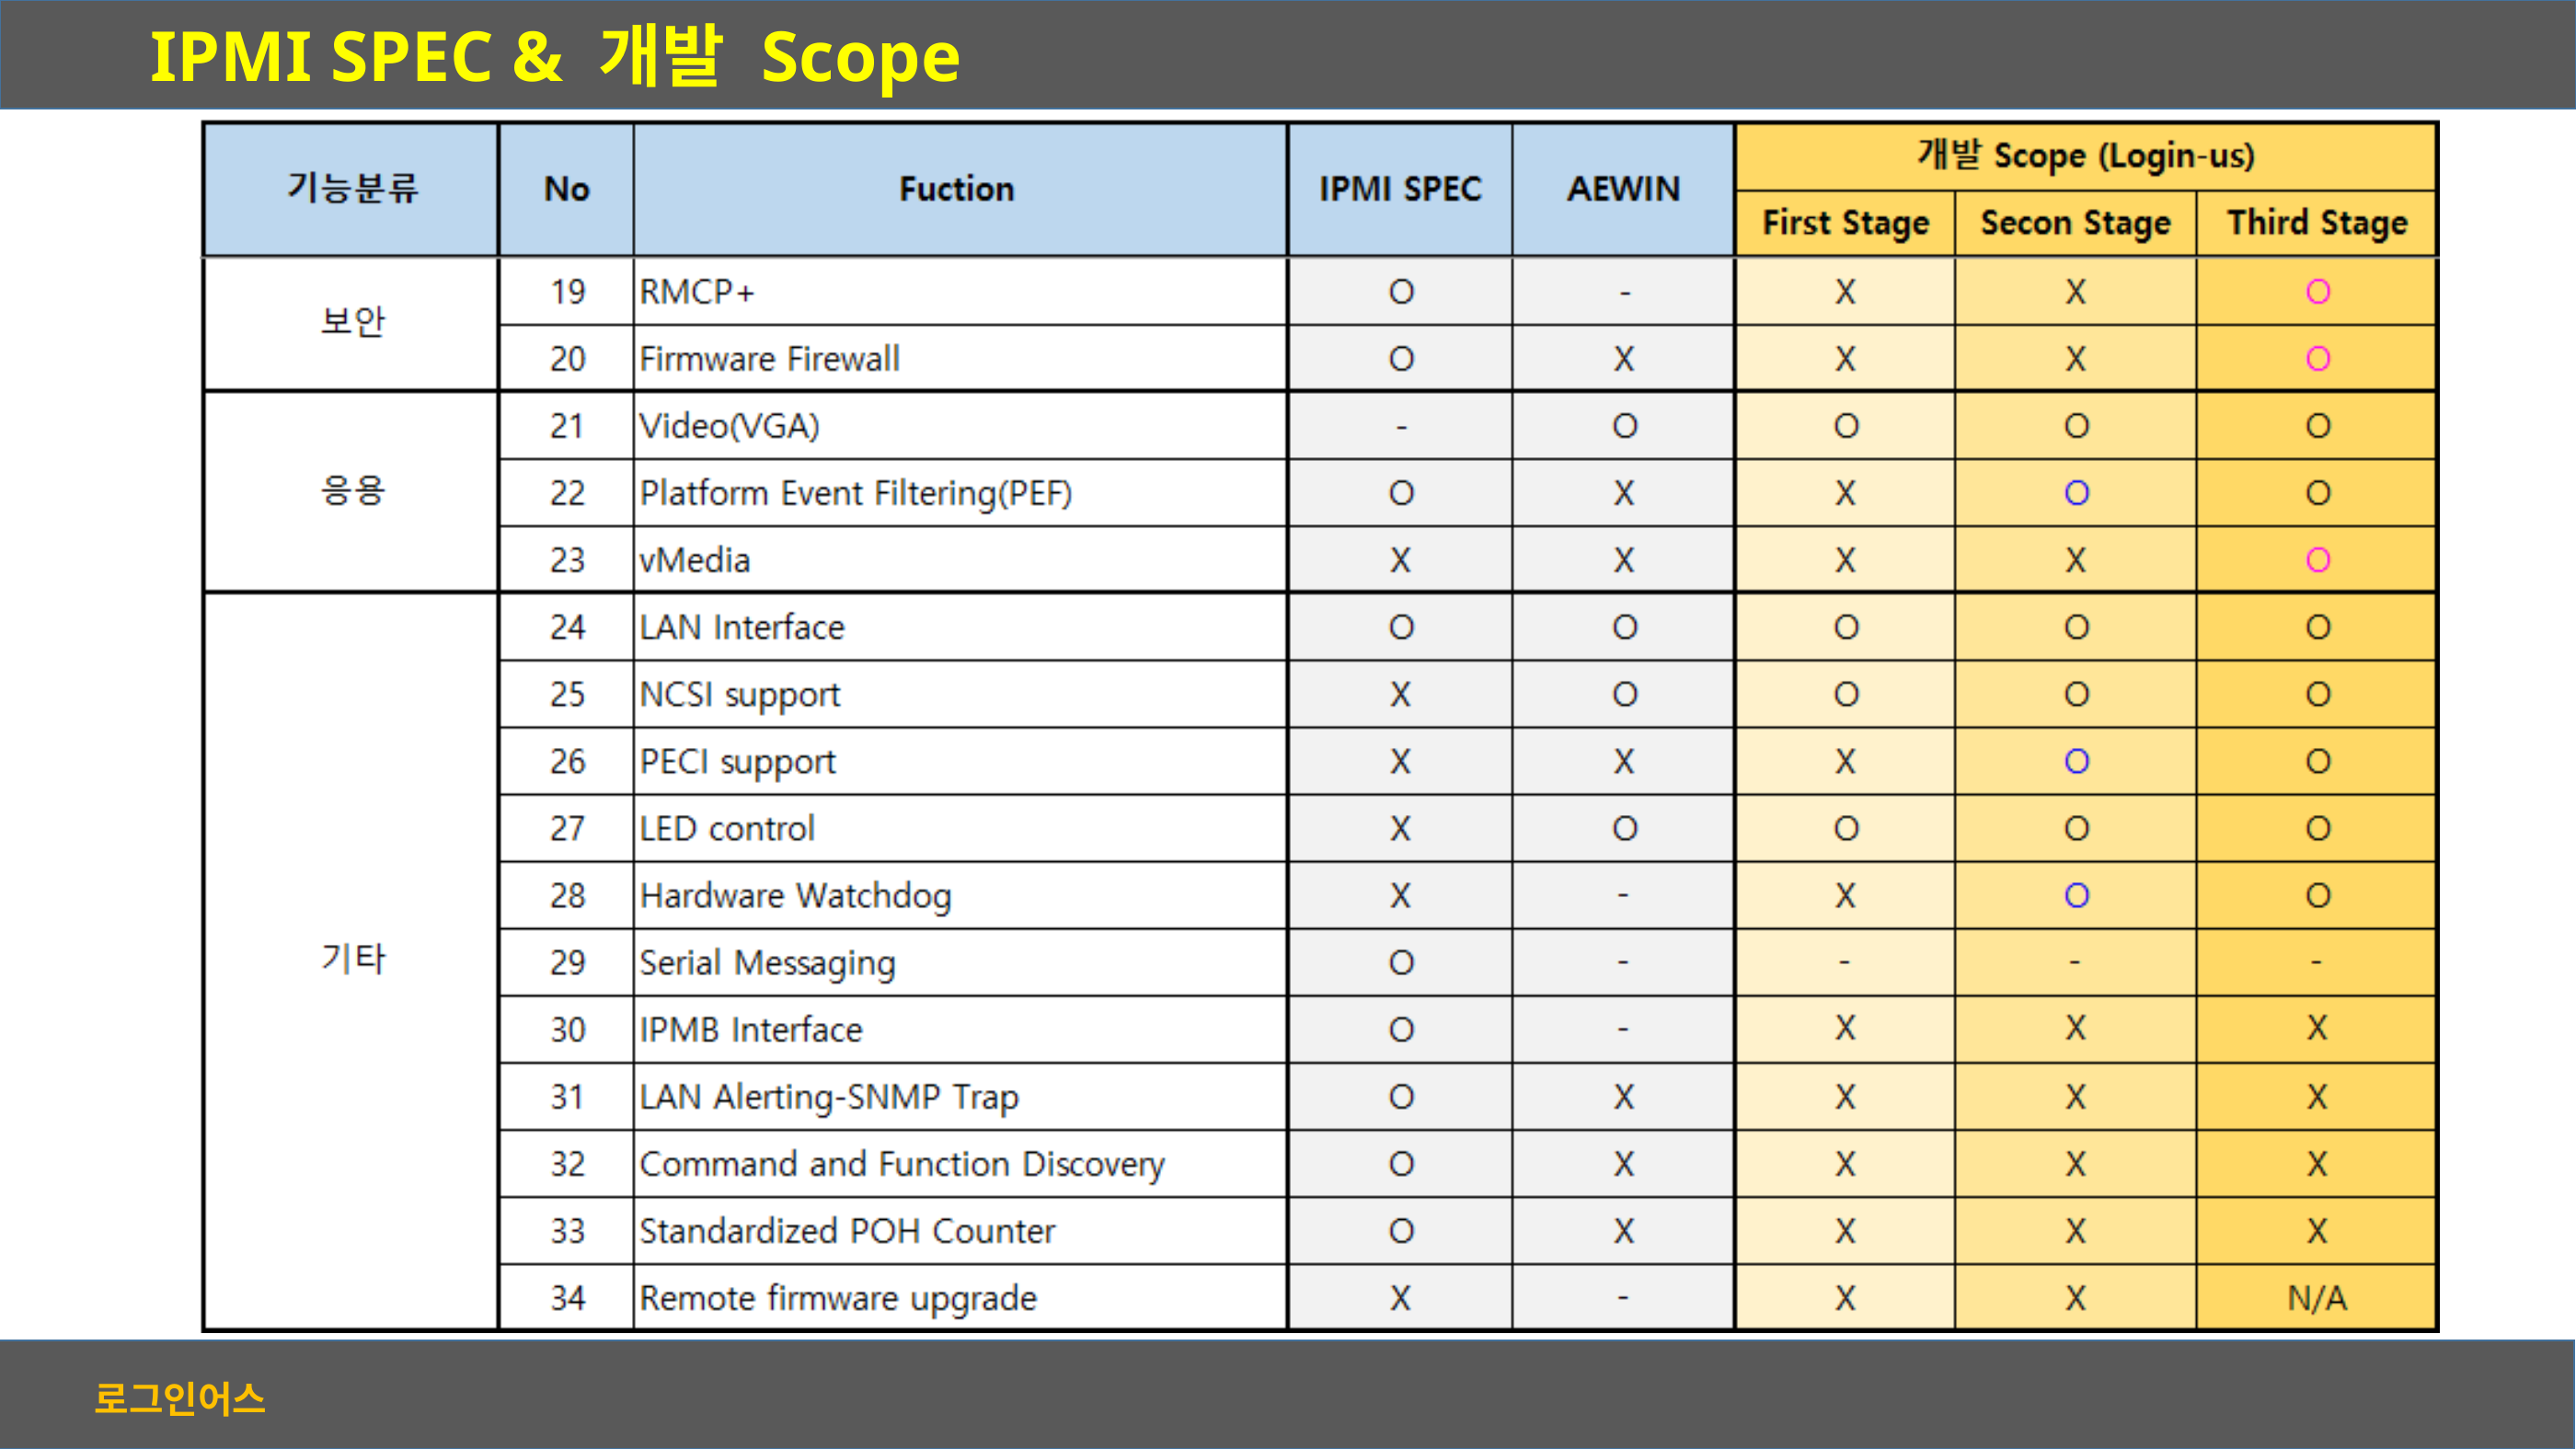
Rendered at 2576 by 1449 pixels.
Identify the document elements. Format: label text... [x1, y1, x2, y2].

text_box IPMI SPEC & 개발 Scope [136, 6, 976, 102]
picture [200, 119, 2440, 1333]
